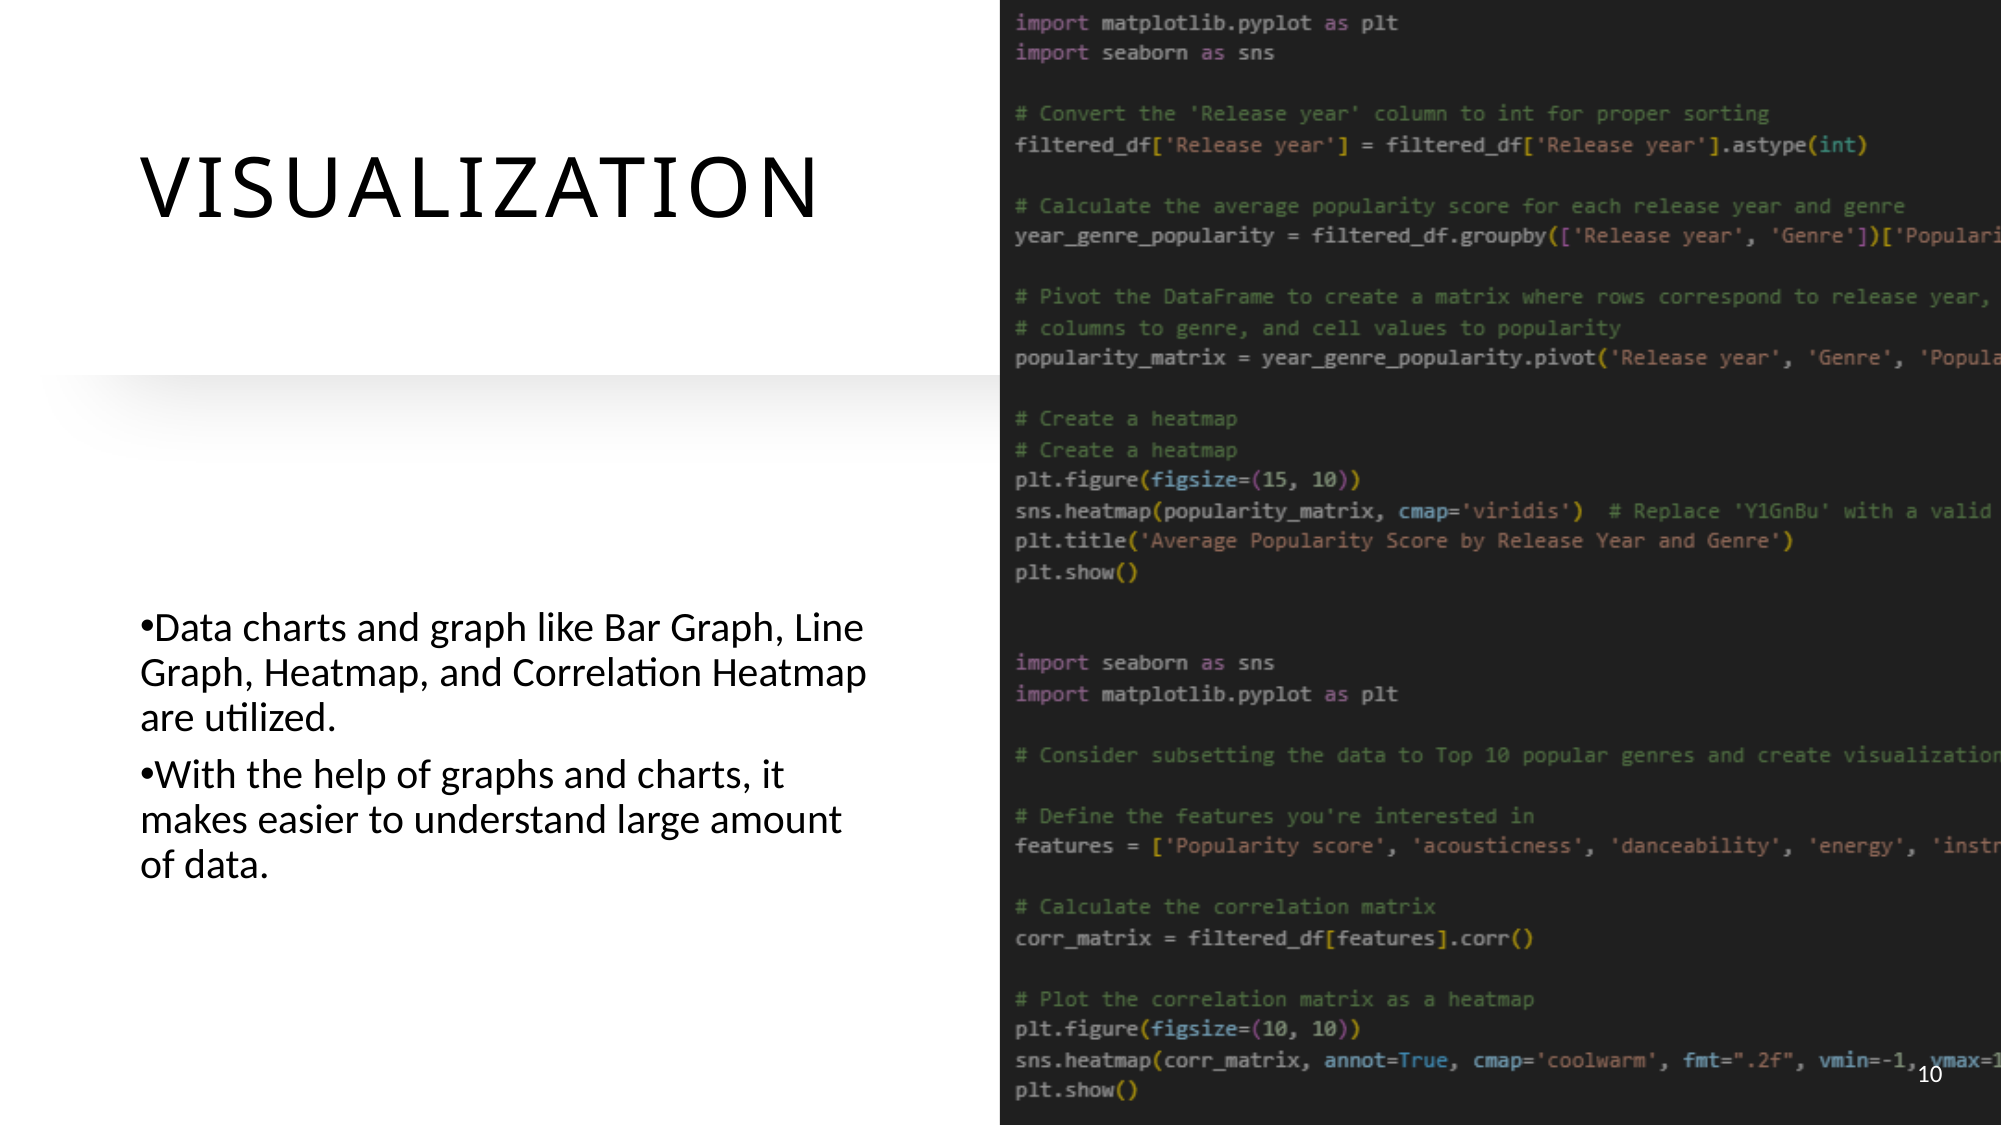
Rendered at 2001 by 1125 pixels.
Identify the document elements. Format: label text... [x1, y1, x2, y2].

text_box [0, 376, 999, 1125]
text_box [0, 0, 999, 376]
picture [999, 0, 2001, 1125]
text_box Data charts and graph like Bar Graph, Line Graph, Heatmap, and Correlation Heatmap are utilized. With the help of graphs and charts, it makes easier to understand large amount of data. [124, 450, 888, 1043]
title visualization [124, 57, 888, 324]
